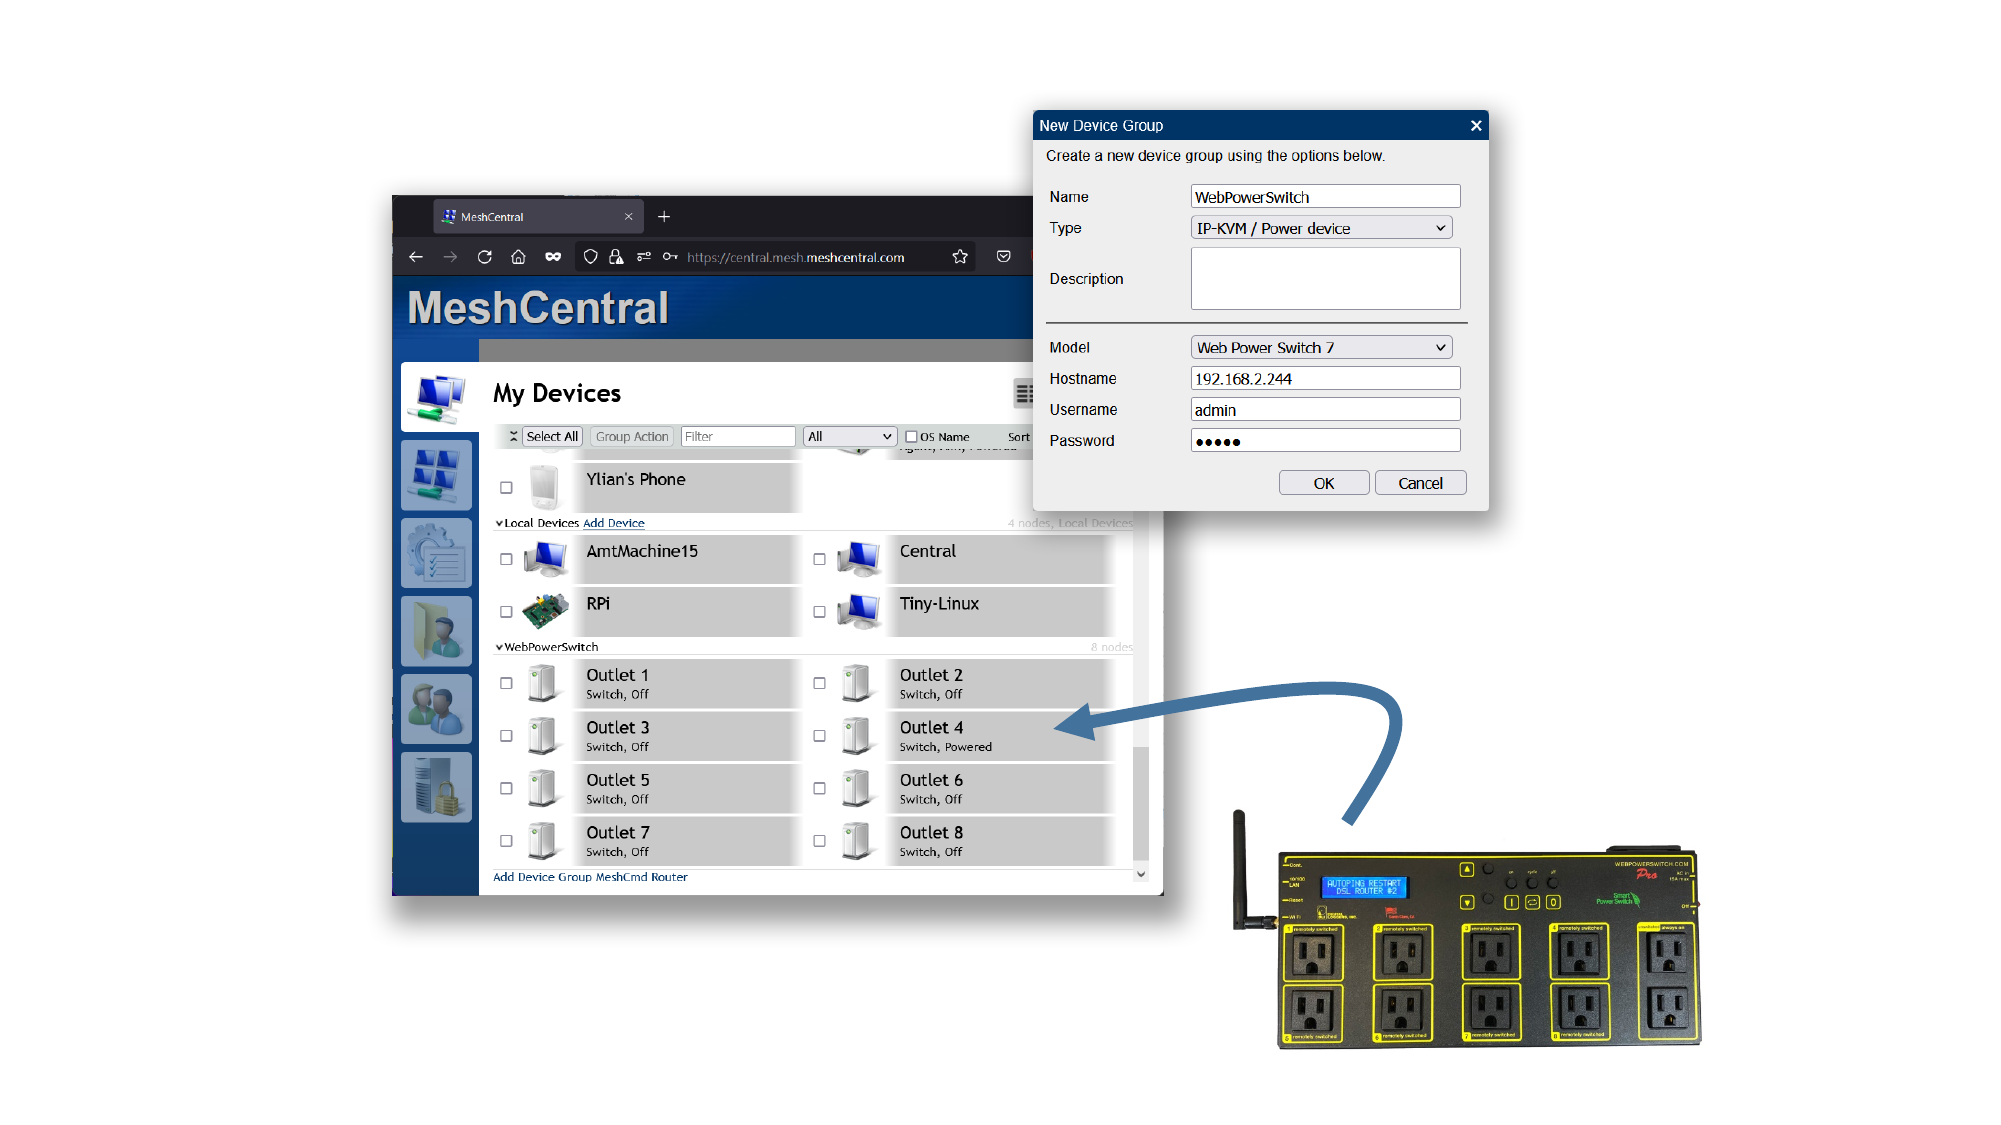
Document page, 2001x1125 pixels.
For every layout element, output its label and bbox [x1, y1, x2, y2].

text_box [1164, 687, 1397, 807]
picture [392, 110, 1489, 896]
picture [1227, 807, 1710, 1052]
